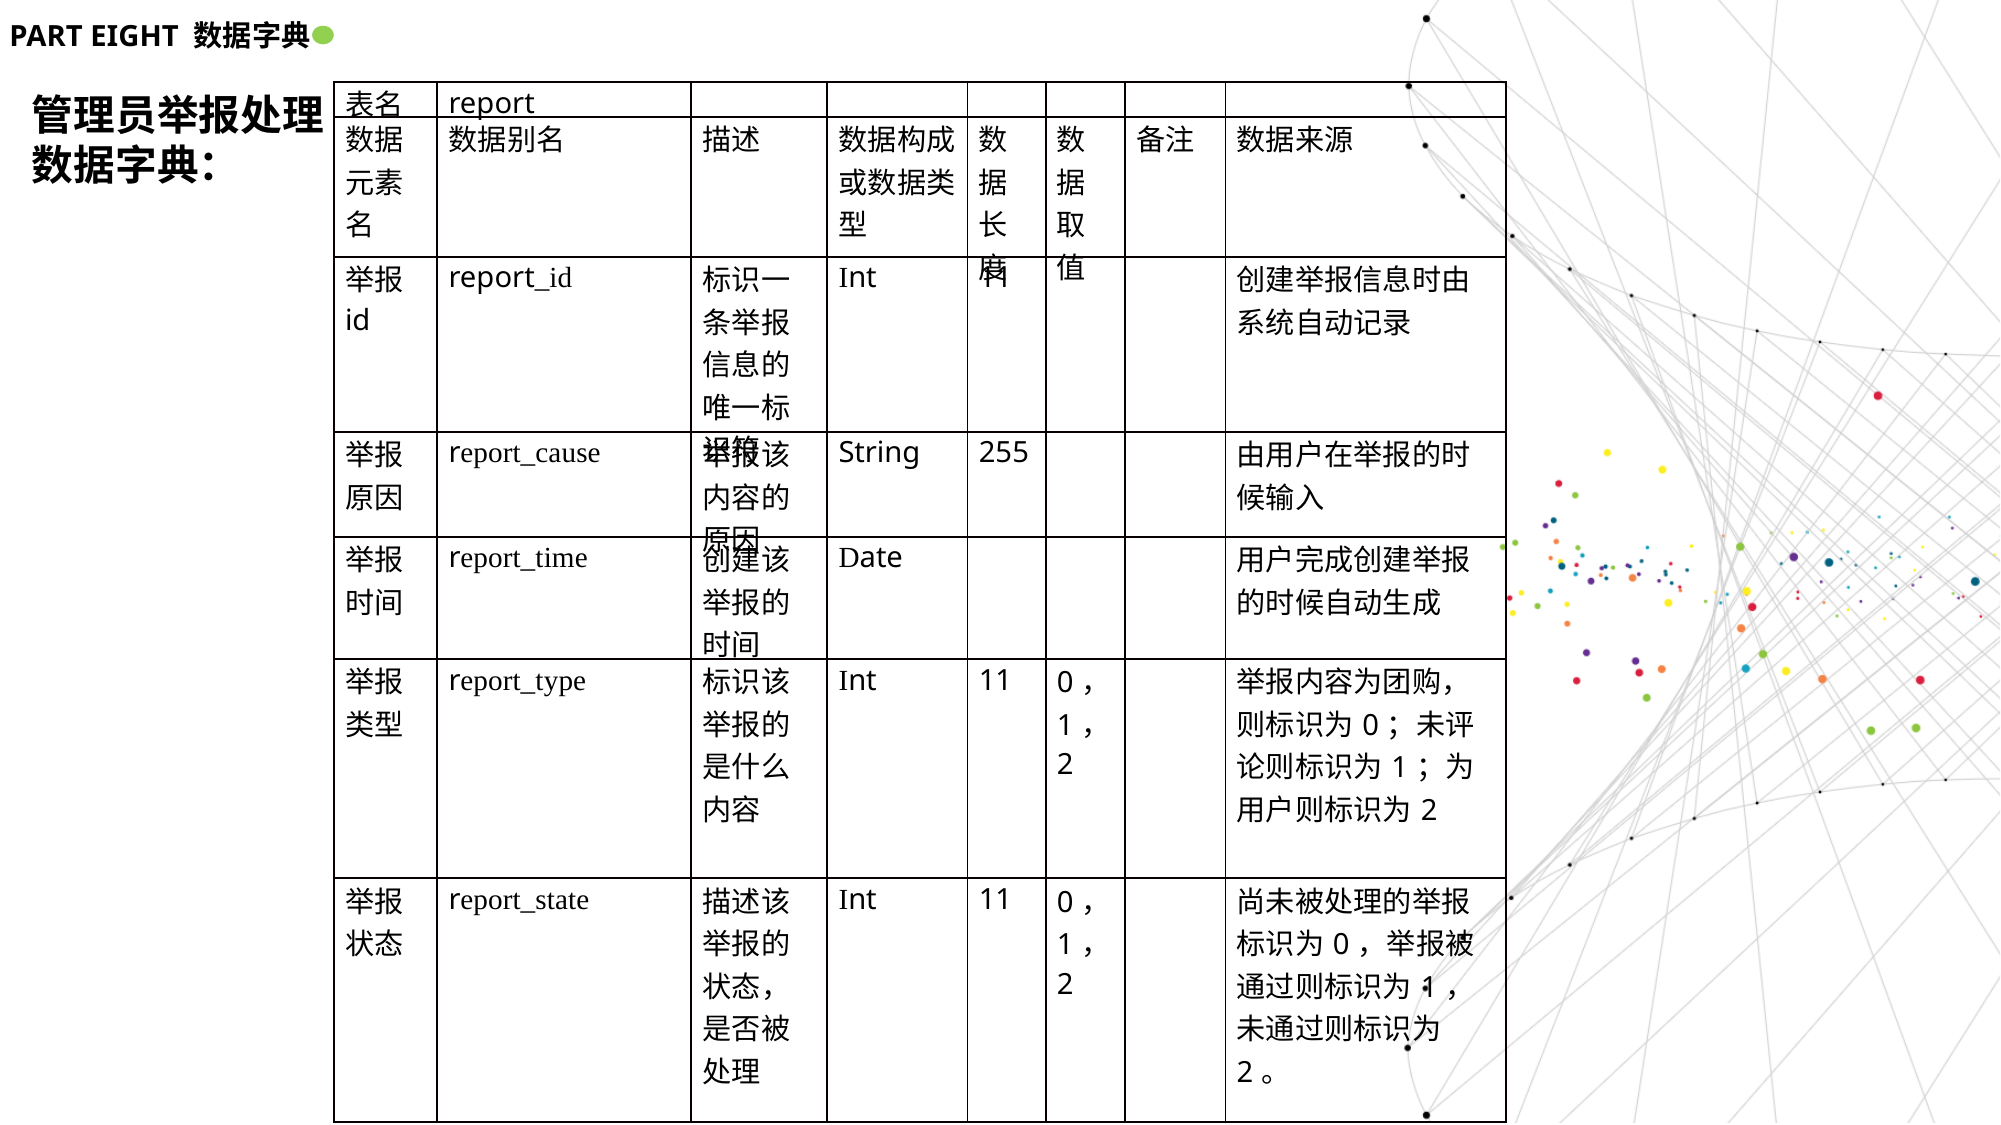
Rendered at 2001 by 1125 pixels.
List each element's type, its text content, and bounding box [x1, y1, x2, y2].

table_cell 描述 [692, 118, 826, 256]
table_cell 举报原因 [335, 433, 436, 536]
table_header [968, 83, 1045, 116]
table_cell 创建该举报的时间 [692, 538, 826, 658]
table_cell 尚未被处理的举报标识为0，举报被通过则标识为1，未通过则标识为2。 [1226, 879, 1505, 1121]
table_cell 11 [968, 660, 1045, 877]
table_header [1226, 83, 1505, 116]
table_cell [1126, 538, 1225, 658]
table_cell 数据长度 [968, 118, 1045, 256]
table_cell [1126, 433, 1225, 536]
table_cell [1126, 879, 1225, 1121]
table_cell 举报内容为团购，则标识为0；未评论则标识为1；为用户则标识为2 [1226, 660, 1505, 877]
text_box PART EIGHT 数据字典 [0, 9, 326, 60]
table_cell 备注 [1126, 118, 1225, 256]
table_cell 举报该内容的原因 [692, 433, 826, 536]
table_cell [1047, 258, 1124, 431]
table_cell 11 [968, 258, 1045, 431]
table_cell 11 [968, 879, 1045, 1121]
table_cell 举报时间 [335, 538, 436, 658]
table_cell 标识该举报的是什么内容 [692, 660, 826, 877]
table_cell [1126, 660, 1225, 877]
table_cell [968, 538, 1045, 658]
table_cell 数据别名 [438, 118, 690, 256]
table_cell String [828, 433, 967, 536]
table_header report [438, 83, 690, 116]
table_cell 数据取值 [1047, 118, 1124, 256]
table_cell report_state [438, 879, 690, 1121]
table_cell report_type [438, 660, 690, 877]
table_cell report_id [438, 258, 690, 431]
table_cell 标识一条举报信息的唯一标识符 [692, 258, 826, 431]
table_cell 举报类型 [335, 660, 436, 877]
table_cell 0，1，2 [1047, 879, 1124, 1121]
table_cell [1047, 433, 1124, 536]
text_box [311, 24, 335, 46]
table_cell 举报状态 [335, 879, 436, 1121]
table_header [1047, 83, 1124, 116]
picture [1314, 0, 2001, 1123]
table_header [692, 83, 826, 116]
table_cell Date [828, 538, 967, 658]
table_cell Int [828, 660, 967, 877]
table_header [828, 83, 967, 116]
table_cell 创建举报信息时由系统自动记录 [1226, 258, 1505, 431]
table_cell [1047, 538, 1124, 658]
table_header 表名 [335, 83, 436, 116]
text_box 管理员举报处理数据字典： [17, 81, 333, 197]
table_cell 0，1，2 [1047, 660, 1124, 877]
table_cell 数据来源 [1226, 118, 1505, 256]
table_cell 255 [968, 433, 1045, 536]
table_cell report_cause [438, 433, 690, 536]
table_cell [1126, 258, 1225, 431]
table_header [1126, 83, 1225, 116]
table_cell Int [828, 258, 967, 431]
table_cell 数据元素名 [335, 118, 436, 256]
table_cell 由用户在举报的时候输入 [1226, 433, 1505, 536]
table_cell 描述该举报的状态，是否被处理 [692, 879, 826, 1121]
table_cell 举报id [335, 258, 436, 431]
table_cell 用户完成创建举报的时候自动生成 [1226, 538, 1505, 658]
table_cell 数据构成或数据类型 [828, 118, 967, 256]
table_cell Int [828, 879, 967, 1121]
table_cell report_time [438, 538, 690, 658]
